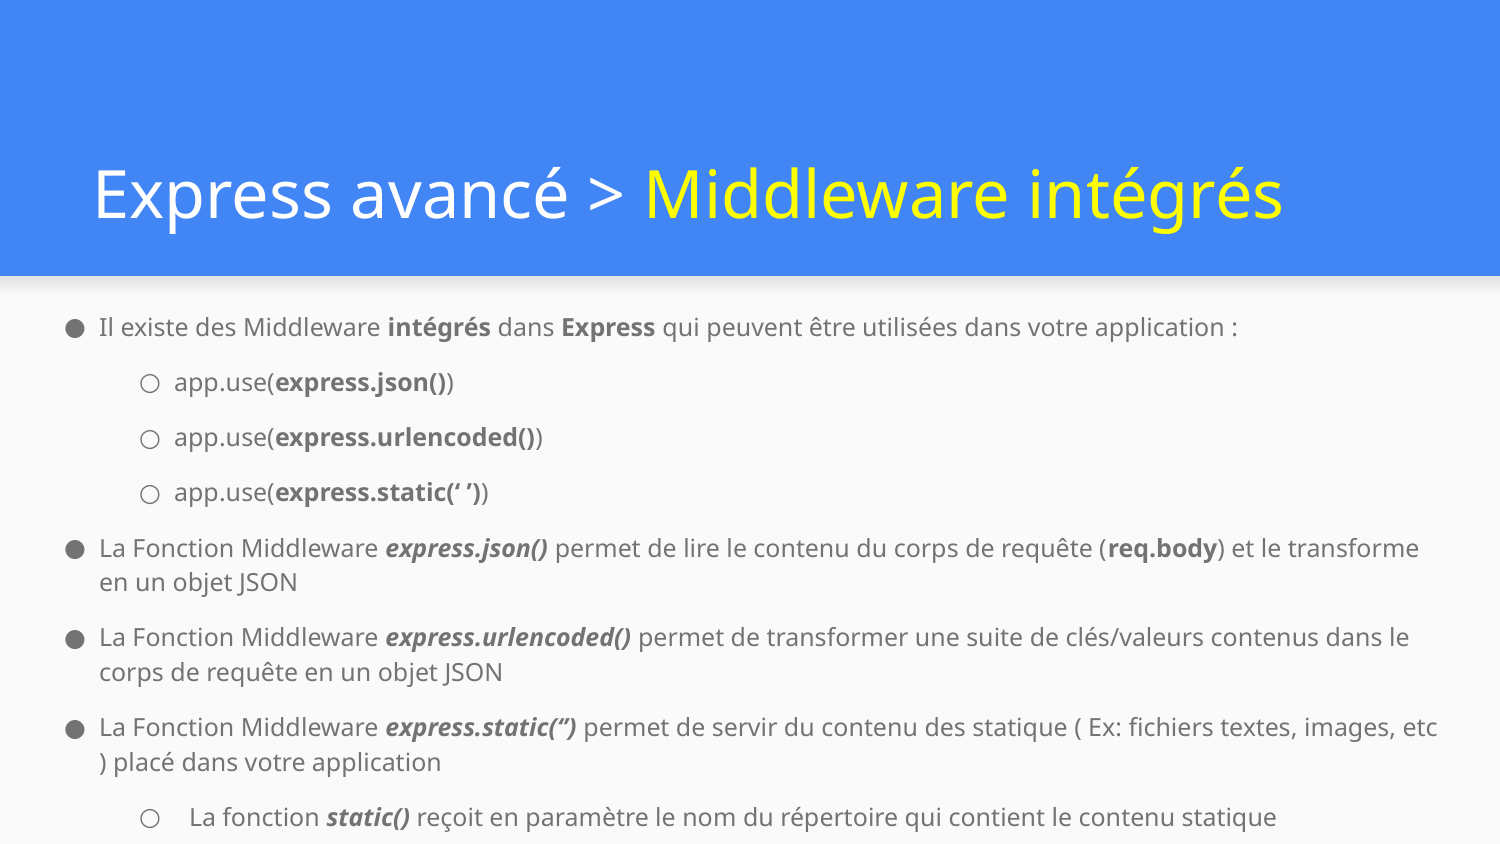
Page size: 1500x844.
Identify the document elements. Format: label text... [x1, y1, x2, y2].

title Express avancé > Middleware intégrés [77, 121, 1459, 248]
list Il existe des Middleware intégrés dans Express qui peuvent être utilisées dans votre application : app.use(express.json()) app.use(express.urlencoded()) app.use(express.static(‘ ’)) La Fonction Middleware express.json() permet de lire le contenu du corps de requête (req.body) et le transforme en un objet JSON La Fonction Middleware express.urlencoded() permet de transformer une suite de clés/valeurs contenus dans le corps de requête en un objet JSON La Fonction Middleware express.static(‘’) permet de servir du contenu des statique ( Ex: fichiers textes, images, etc ) placé dans votre application La fonction static() reçoit en paramètre le nom du répertoire qui contient le contenu statique [24, 291, 1459, 844]
